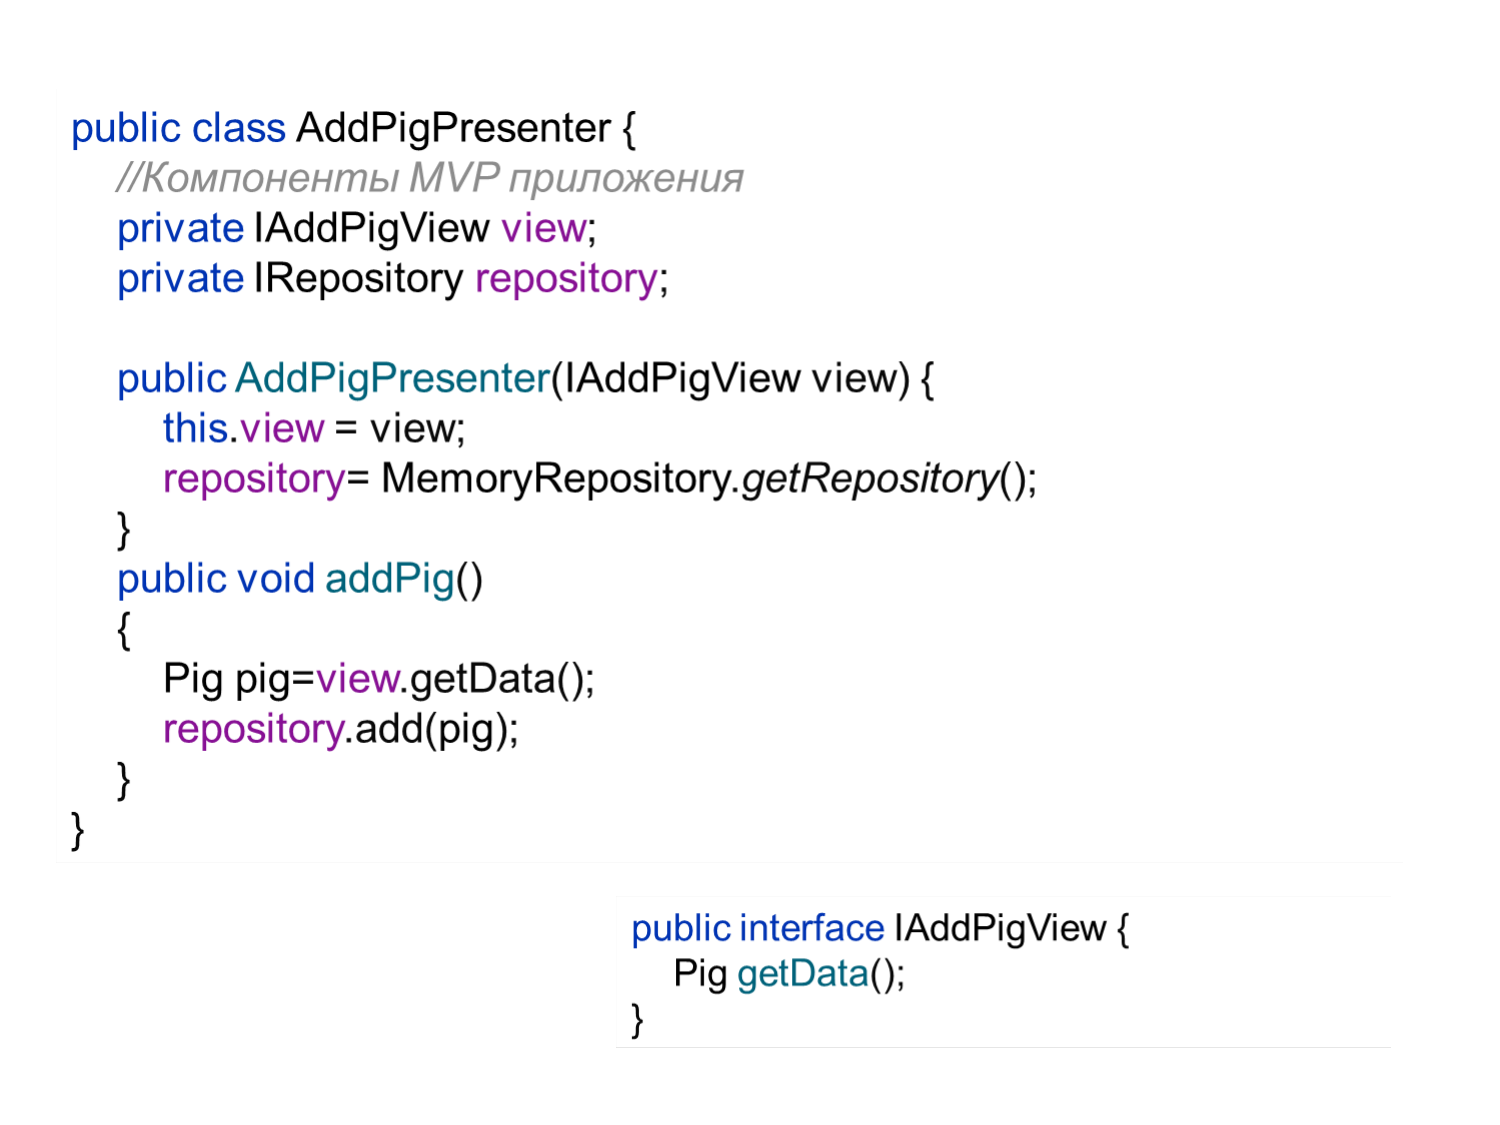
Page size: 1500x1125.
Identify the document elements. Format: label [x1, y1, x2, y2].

picture [607, 893, 1391, 1065]
picture [45, 89, 1403, 879]
